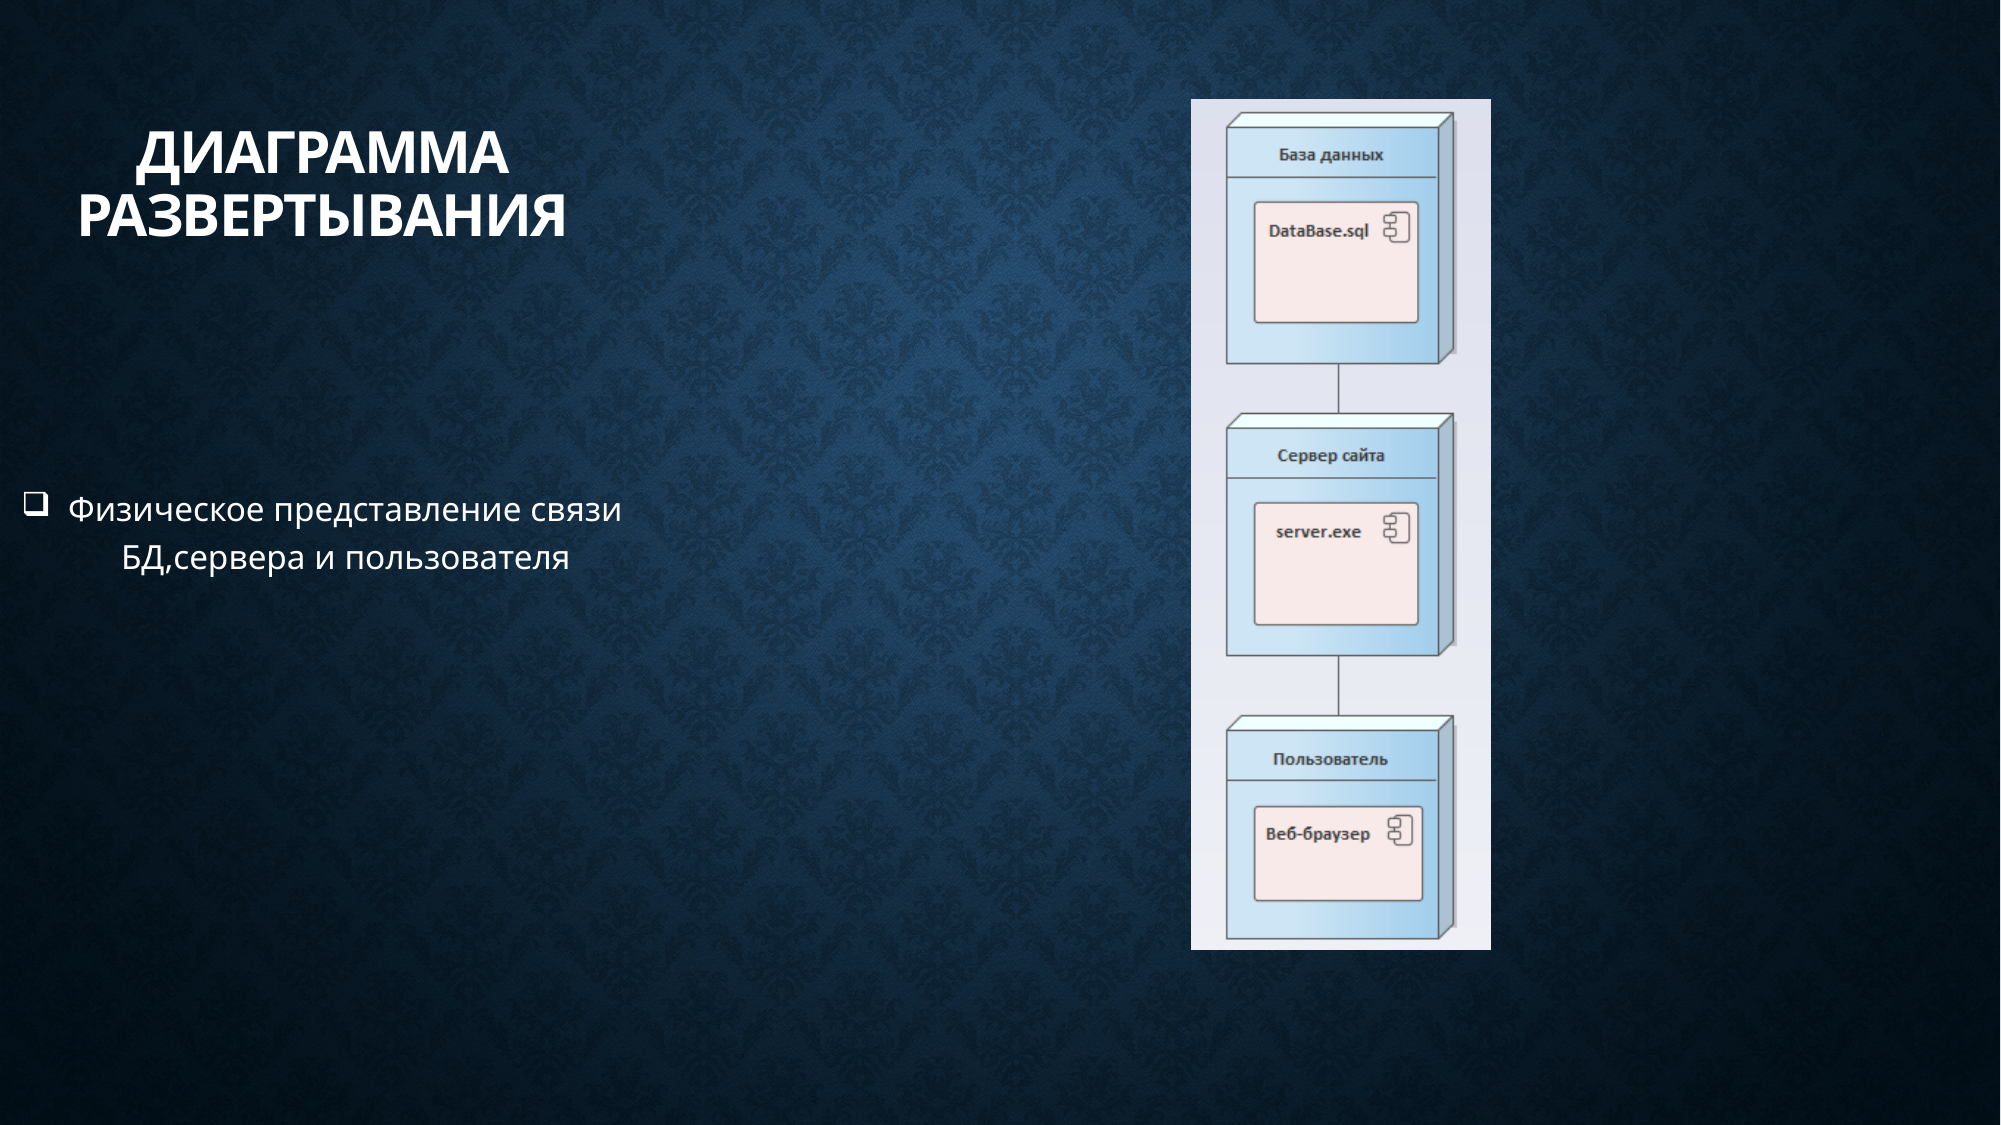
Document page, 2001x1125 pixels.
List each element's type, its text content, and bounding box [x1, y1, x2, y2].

title Диаграмма развертывания [0, 99, 646, 257]
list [1190, 99, 1491, 951]
list Физическое представление связи БД,сервера и пользователя [0, 473, 646, 936]
